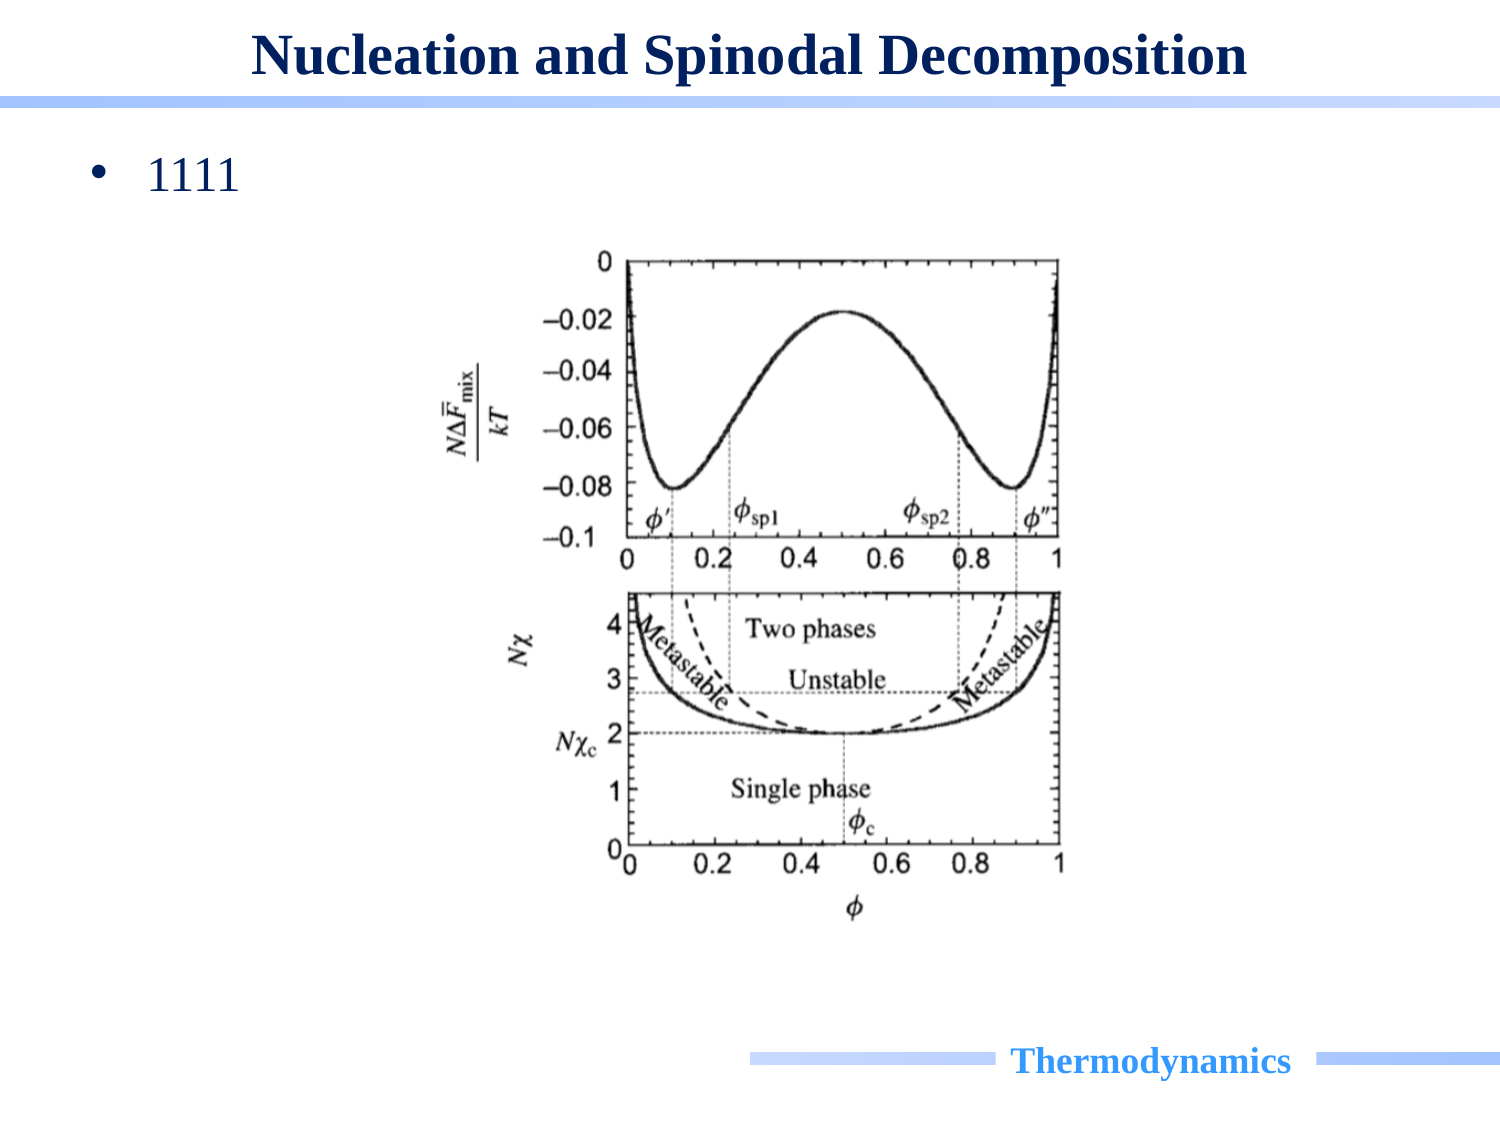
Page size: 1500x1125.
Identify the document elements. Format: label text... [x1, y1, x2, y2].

title Nucleation and Spinodal Decomposition [228, 25, 1272, 77]
picture [417, 228, 1107, 956]
list 1111 [75, 133, 1425, 295]
